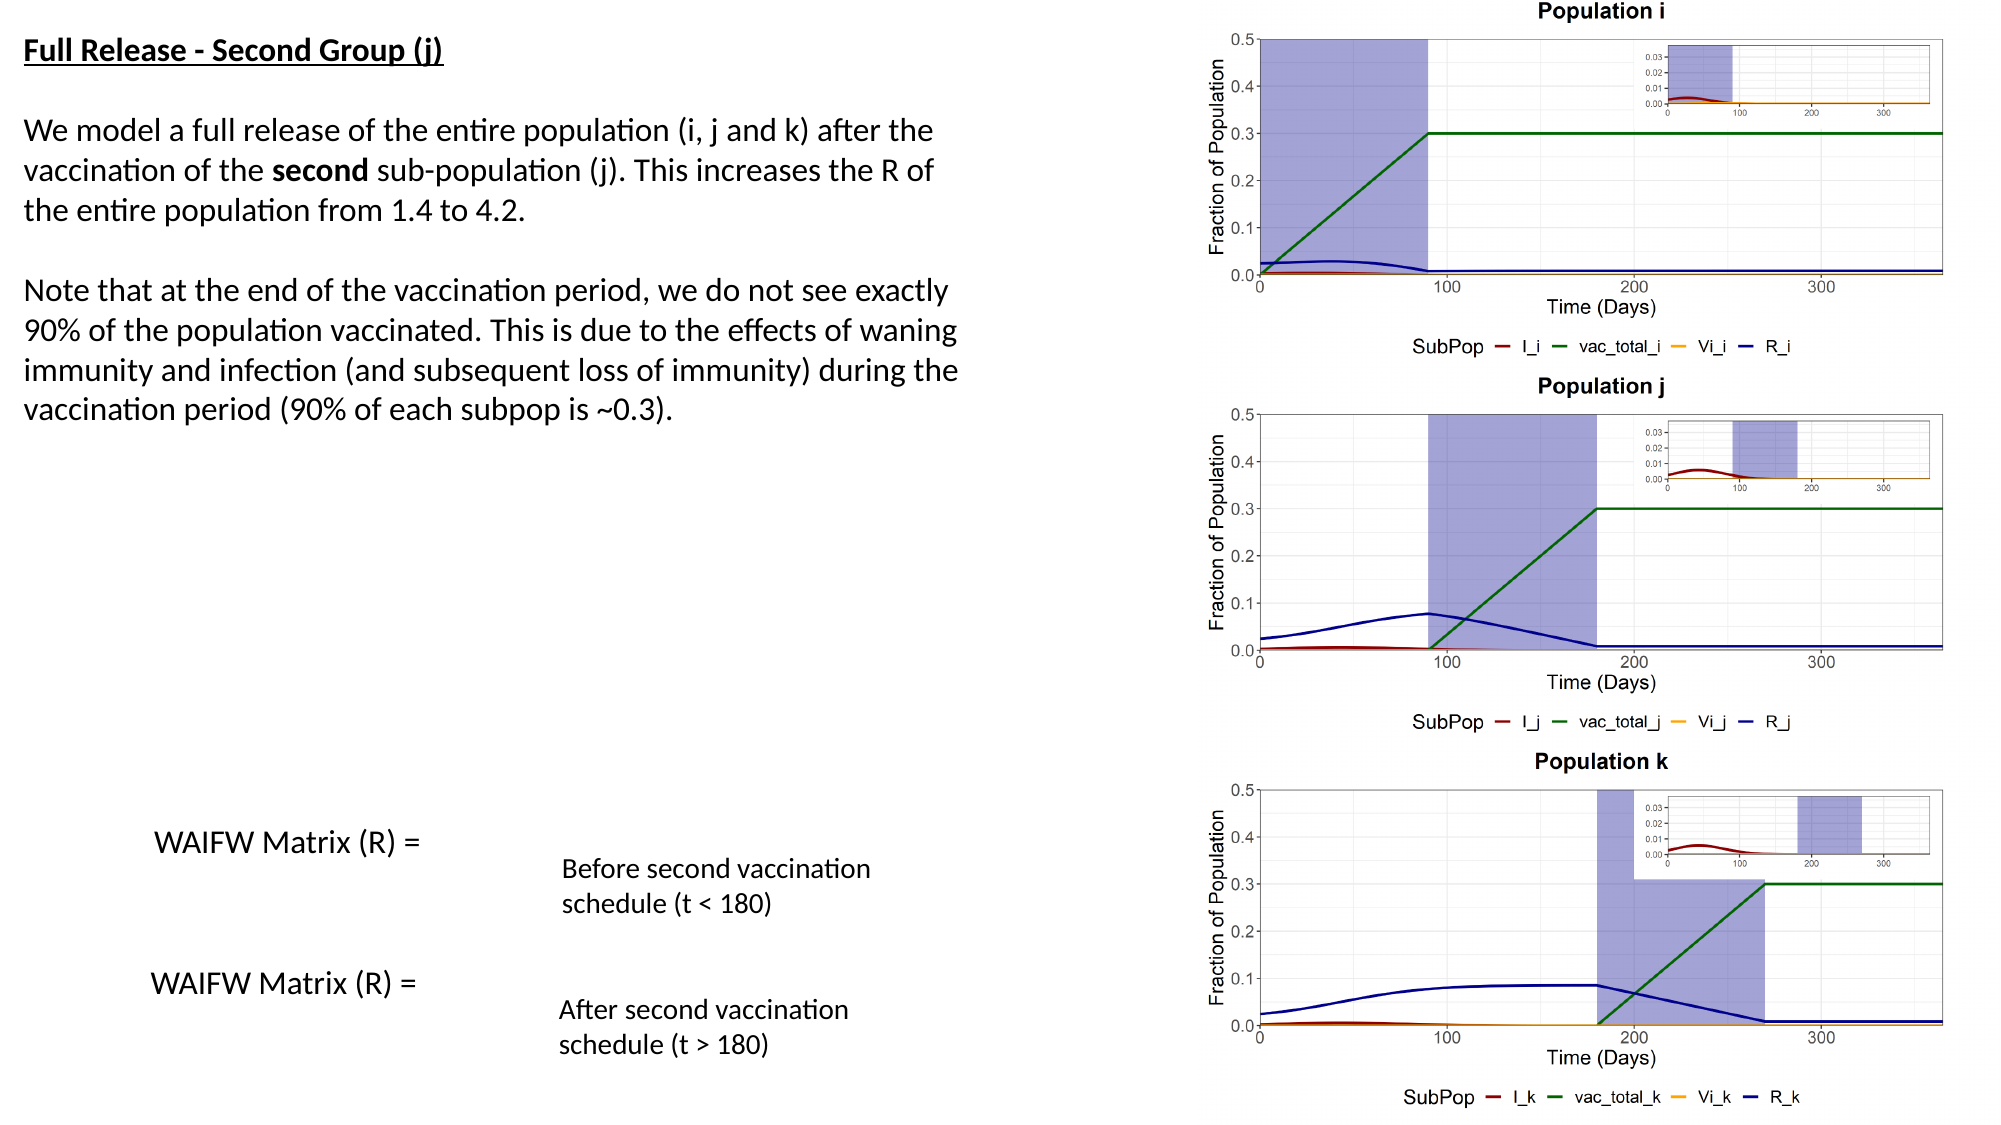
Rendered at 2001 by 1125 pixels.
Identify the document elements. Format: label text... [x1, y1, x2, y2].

picture [1196, 0, 2000, 1125]
text_box Full Release - Second Group (j) We model a full release of the entire population (i, j and k) after the vaccination of the second sub-population (j). This increases the R of the entire population from 1.4 to 4.2. Note that at the end of the vaccination period, we do not see exactly 90% of the population vaccinated. This is due to the effects of waning immunity and infection (and subsequent loss of immunity) during the vaccination period (90% of each subpop is ~0.3). [9, 20, 975, 475]
text_box After second vaccination schedule (t > 180) [544, 982, 910, 1068]
text_box Before second vaccination schedule (t < 180) [547, 842, 940, 927]
